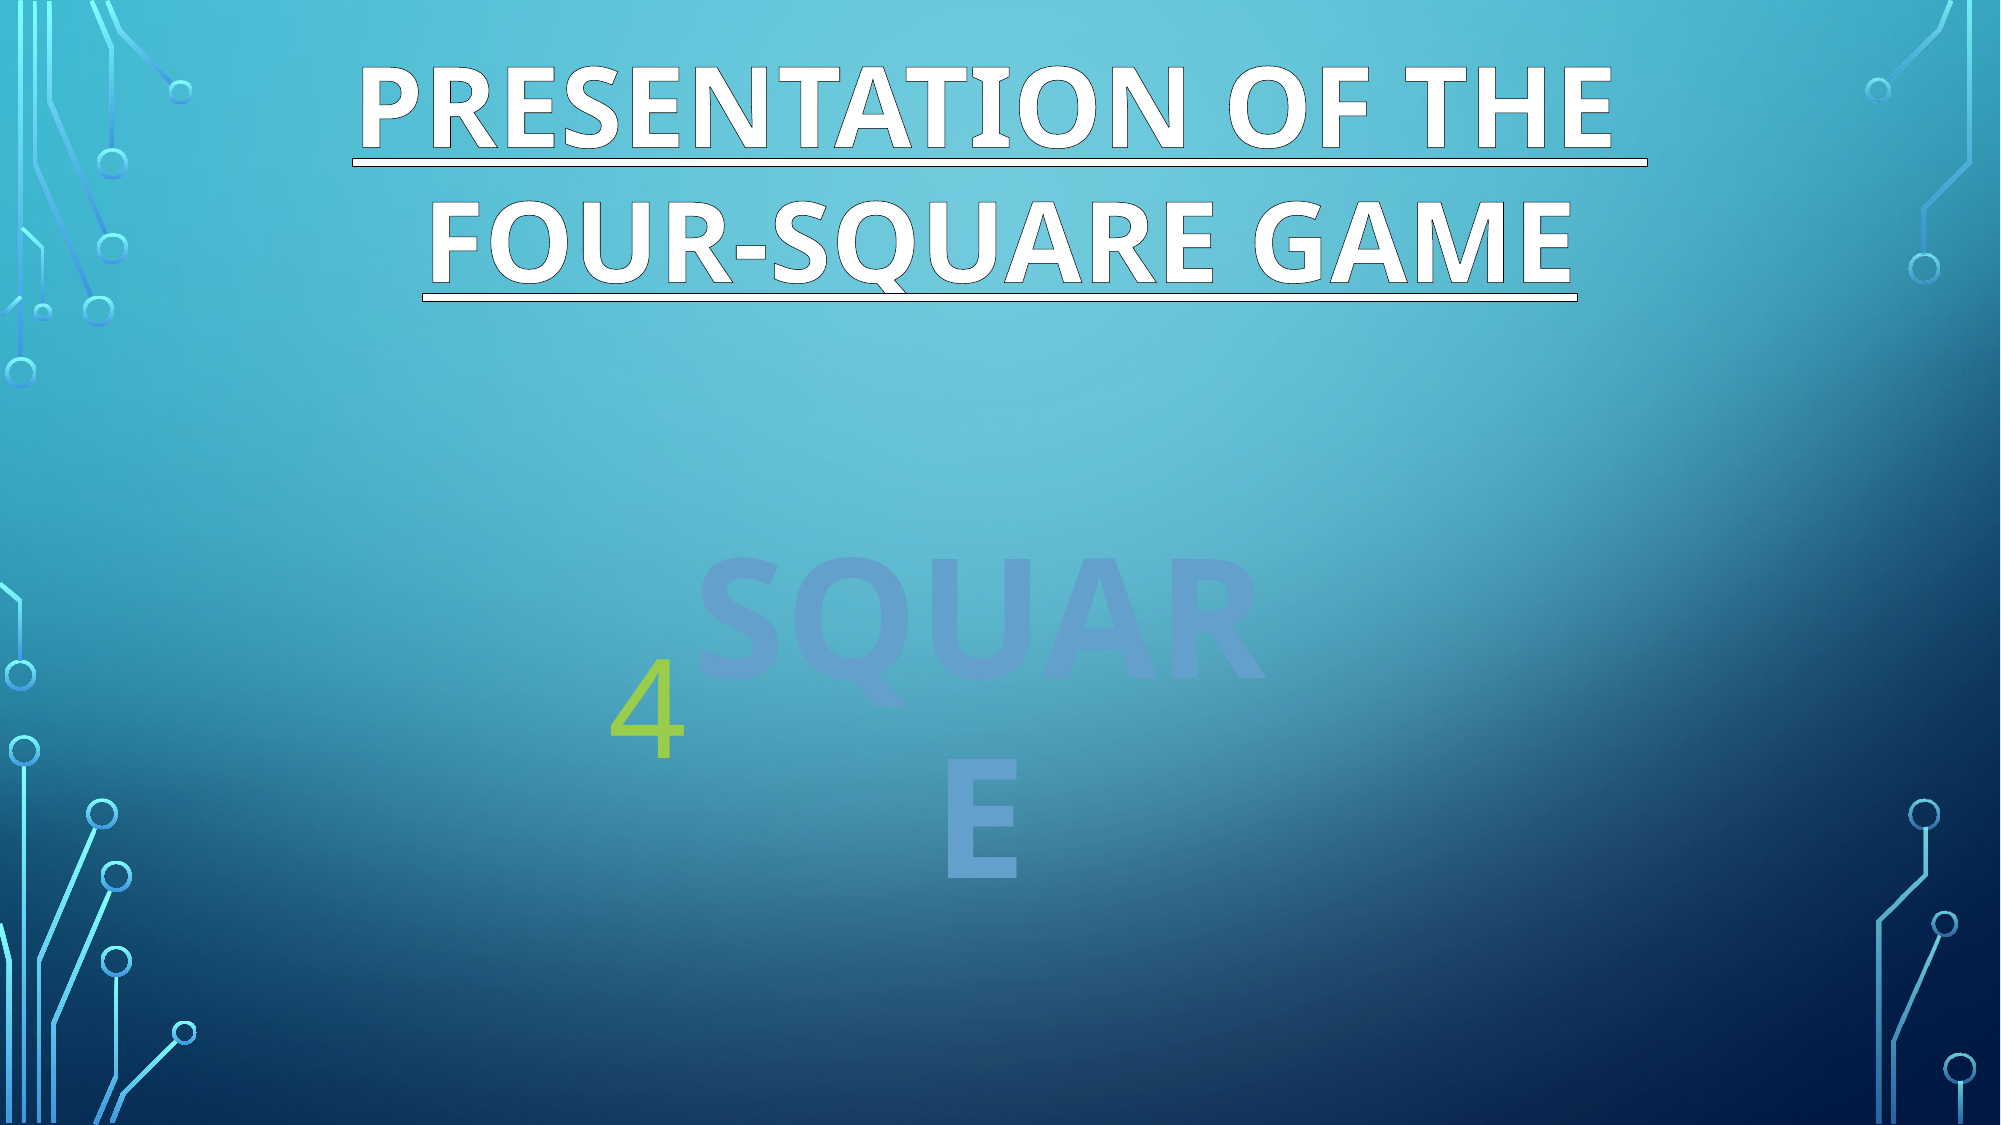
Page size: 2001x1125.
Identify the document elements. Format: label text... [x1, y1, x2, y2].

text_box SQUARE [648, 504, 1314, 920]
text_box PRESENTATION OF THE FOUR-SQUARE GAME [0, 27, 2000, 313]
text_box 4 [594, 613, 703, 794]
